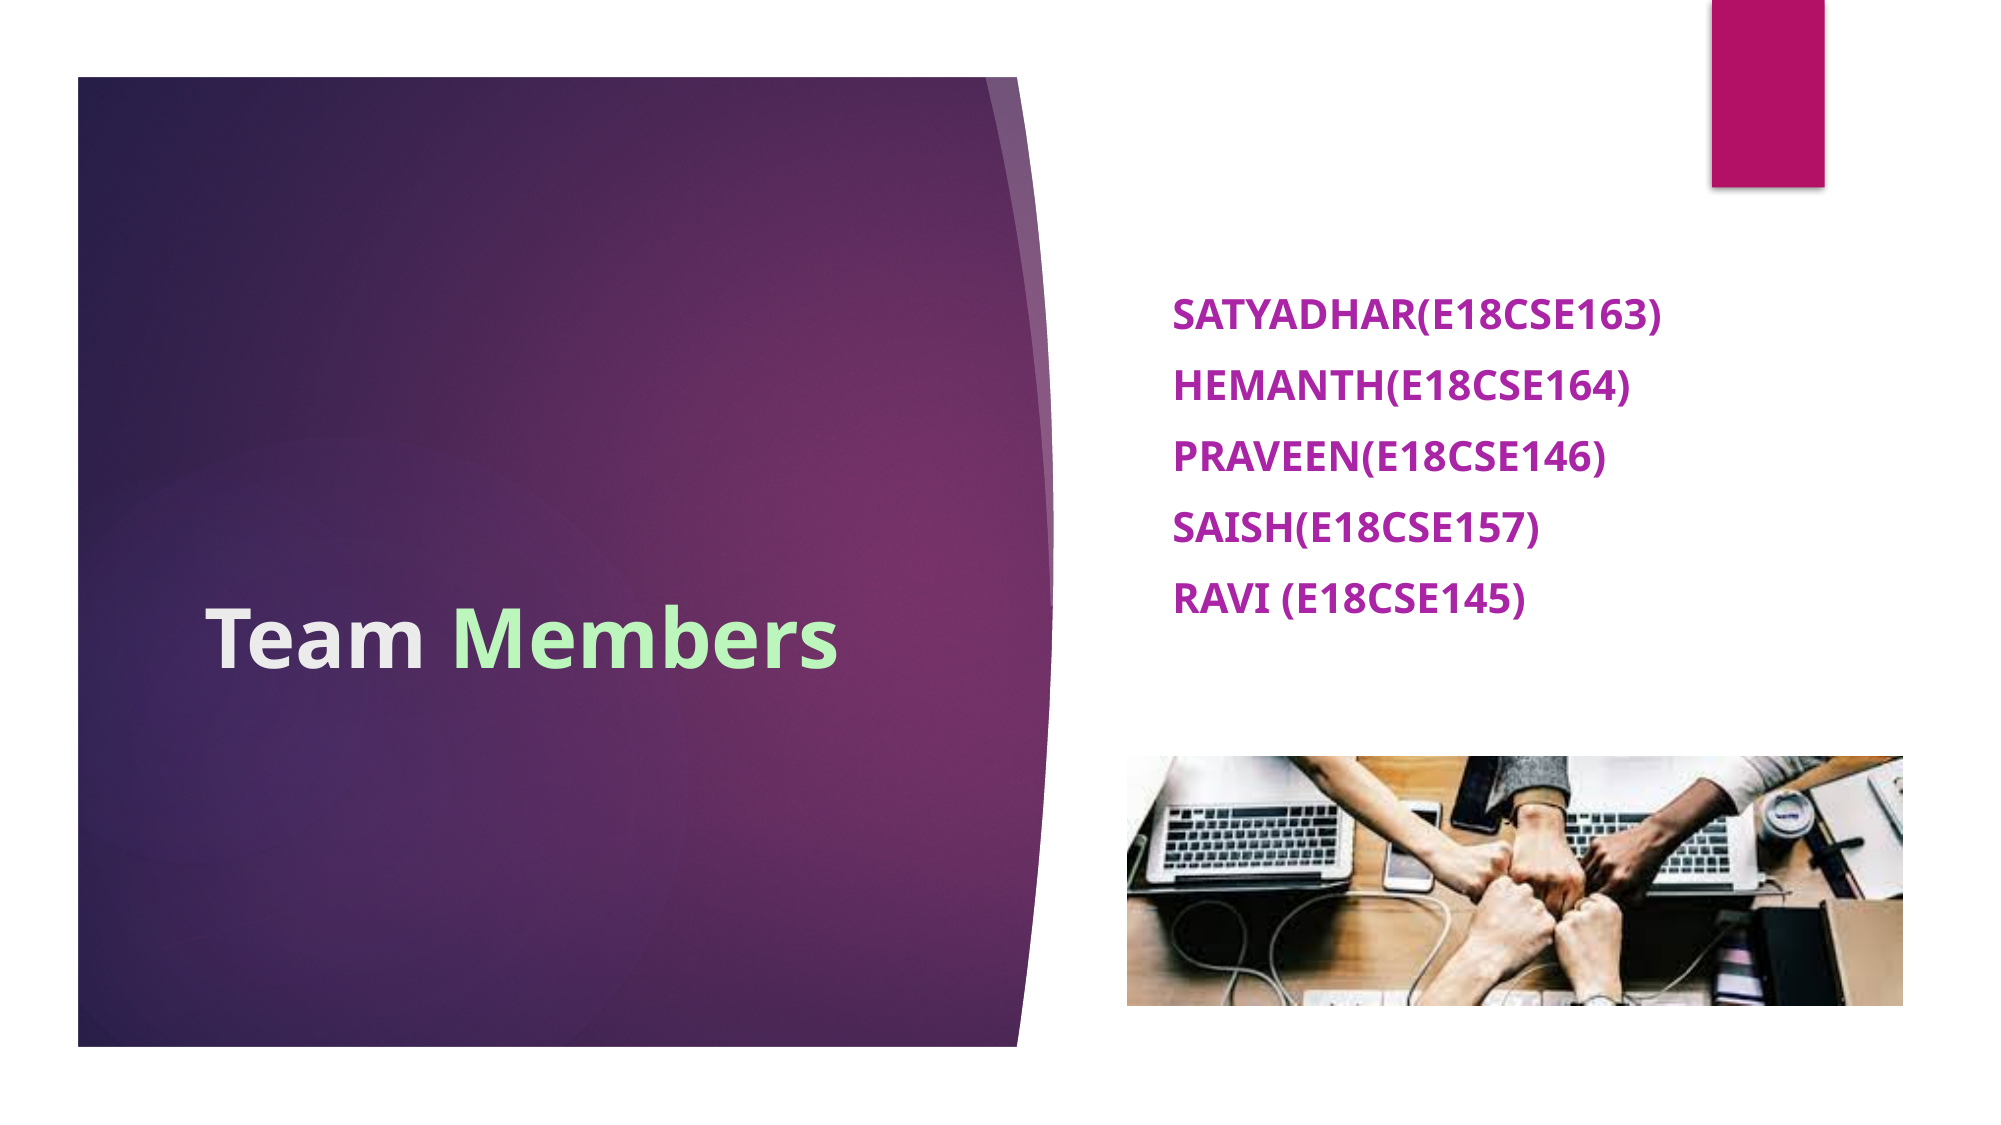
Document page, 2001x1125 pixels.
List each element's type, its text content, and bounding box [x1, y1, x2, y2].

title Team Members [189, 439, 1050, 831]
picture [1126, 756, 1904, 1007]
list Satyadhar(E18CSE163) Hemanth(E18CSE164) Praveen(E18CSE146) Saish(E18CSE157) Ravi (E18CSE145) [1157, 199, 1893, 711]
